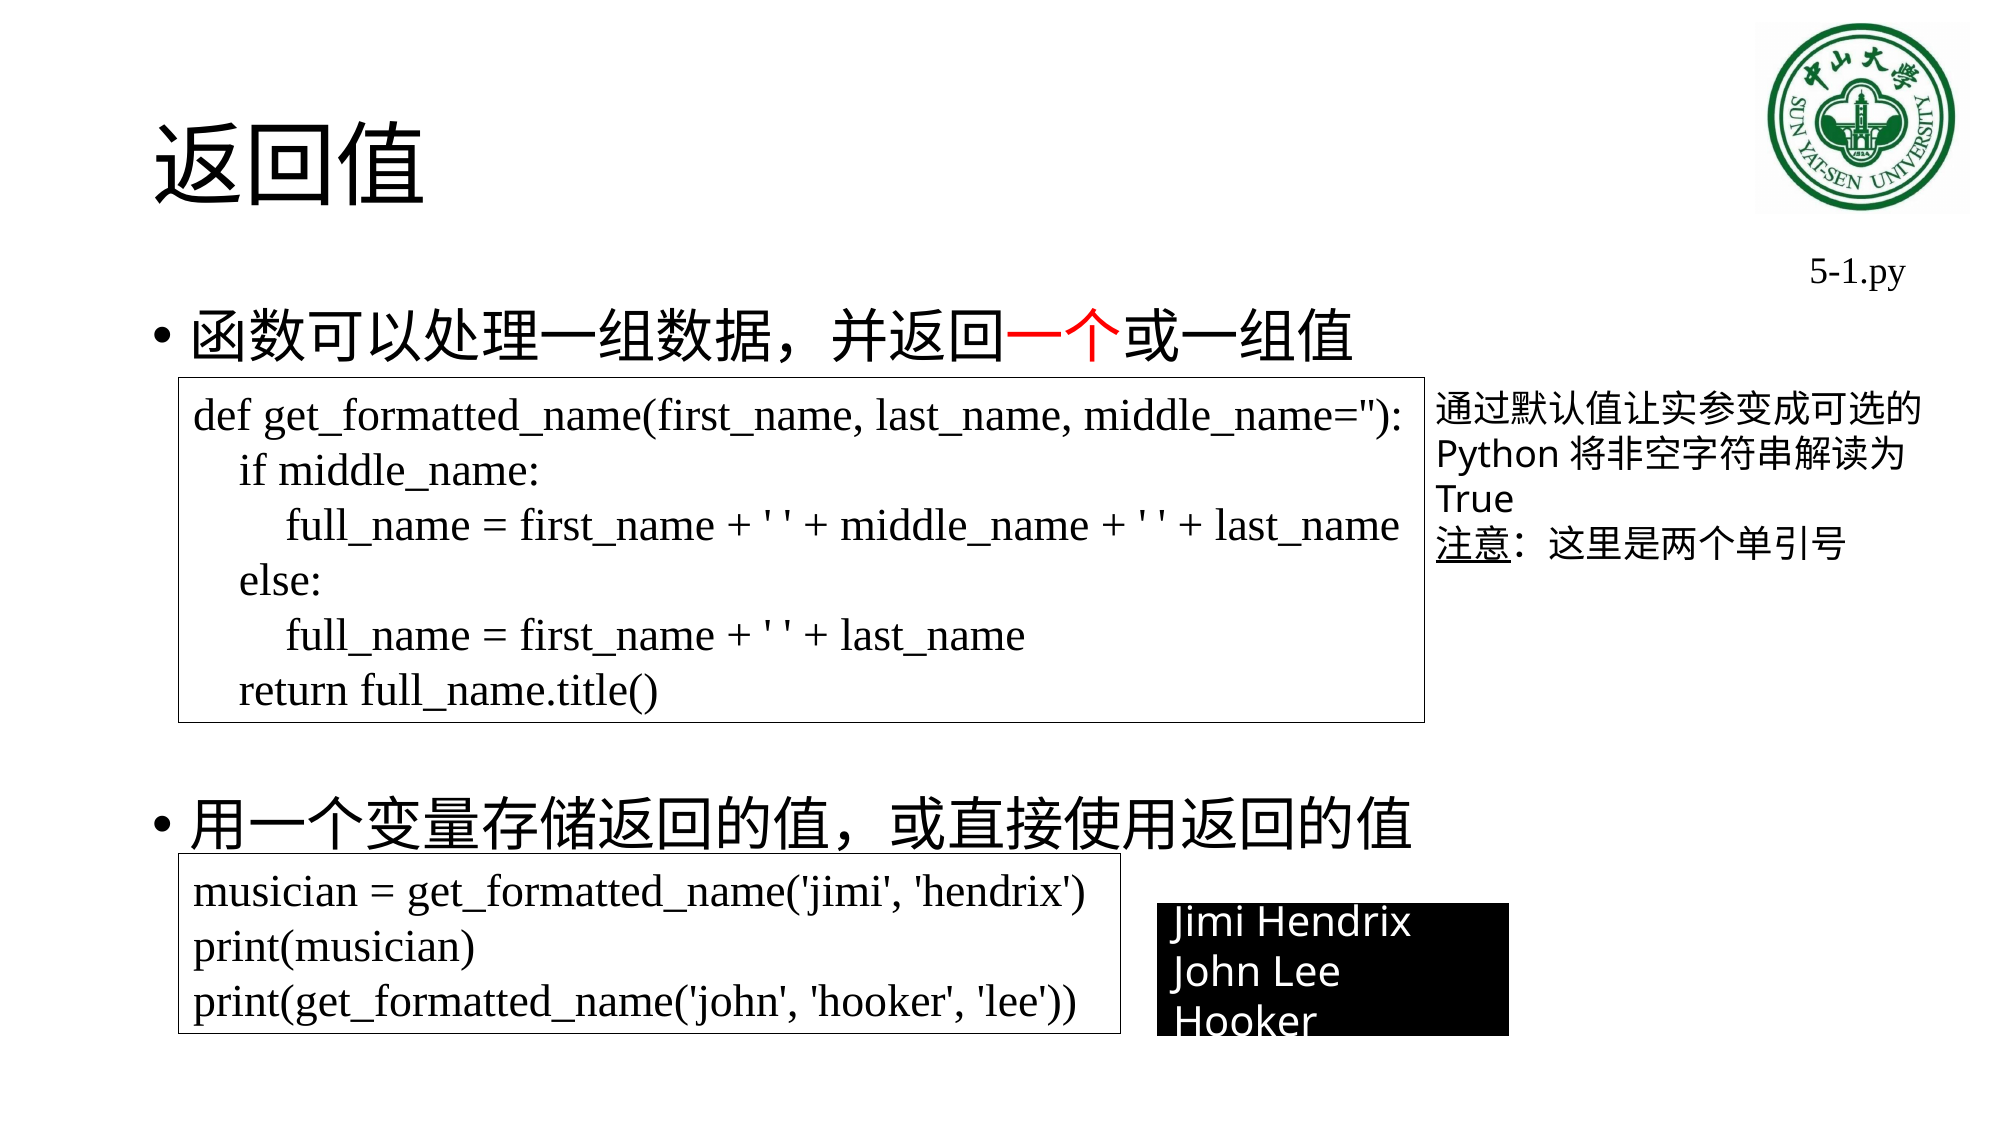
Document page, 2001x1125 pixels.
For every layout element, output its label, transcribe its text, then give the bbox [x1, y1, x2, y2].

list 函数可以处理一组数据，并返回一个或一组值 用一个变量存储返回的值，或直接使用返回的值 [137, 299, 1863, 1014]
picture [1755, 22, 1970, 214]
text_box Jimi Hendrix John Lee Hooker [1157, 903, 1509, 1036]
title 返回值 [137, 59, 1863, 278]
text_box def get_formatted_name(first_name, last_name, middle_name=''): if middle_name: full_name = first_name + ' ' + middle_name + ' ' + last_name else: full_name = first_name + ' ' + last_name return full_name.title() [178, 377, 1425, 723]
text_box 5-1.py [1794, 238, 1922, 299]
text_box musician = get_formatted_name('jimi', 'hendrix') print(musician) print(get_formatted_name('john', 'hooker', 'lee')) [178, 853, 1121, 1034]
text_box 通过默认值让实参变成可选的 Python将非空字符串解读为True 注意：这里是两个单引号 [1420, 377, 2000, 618]
